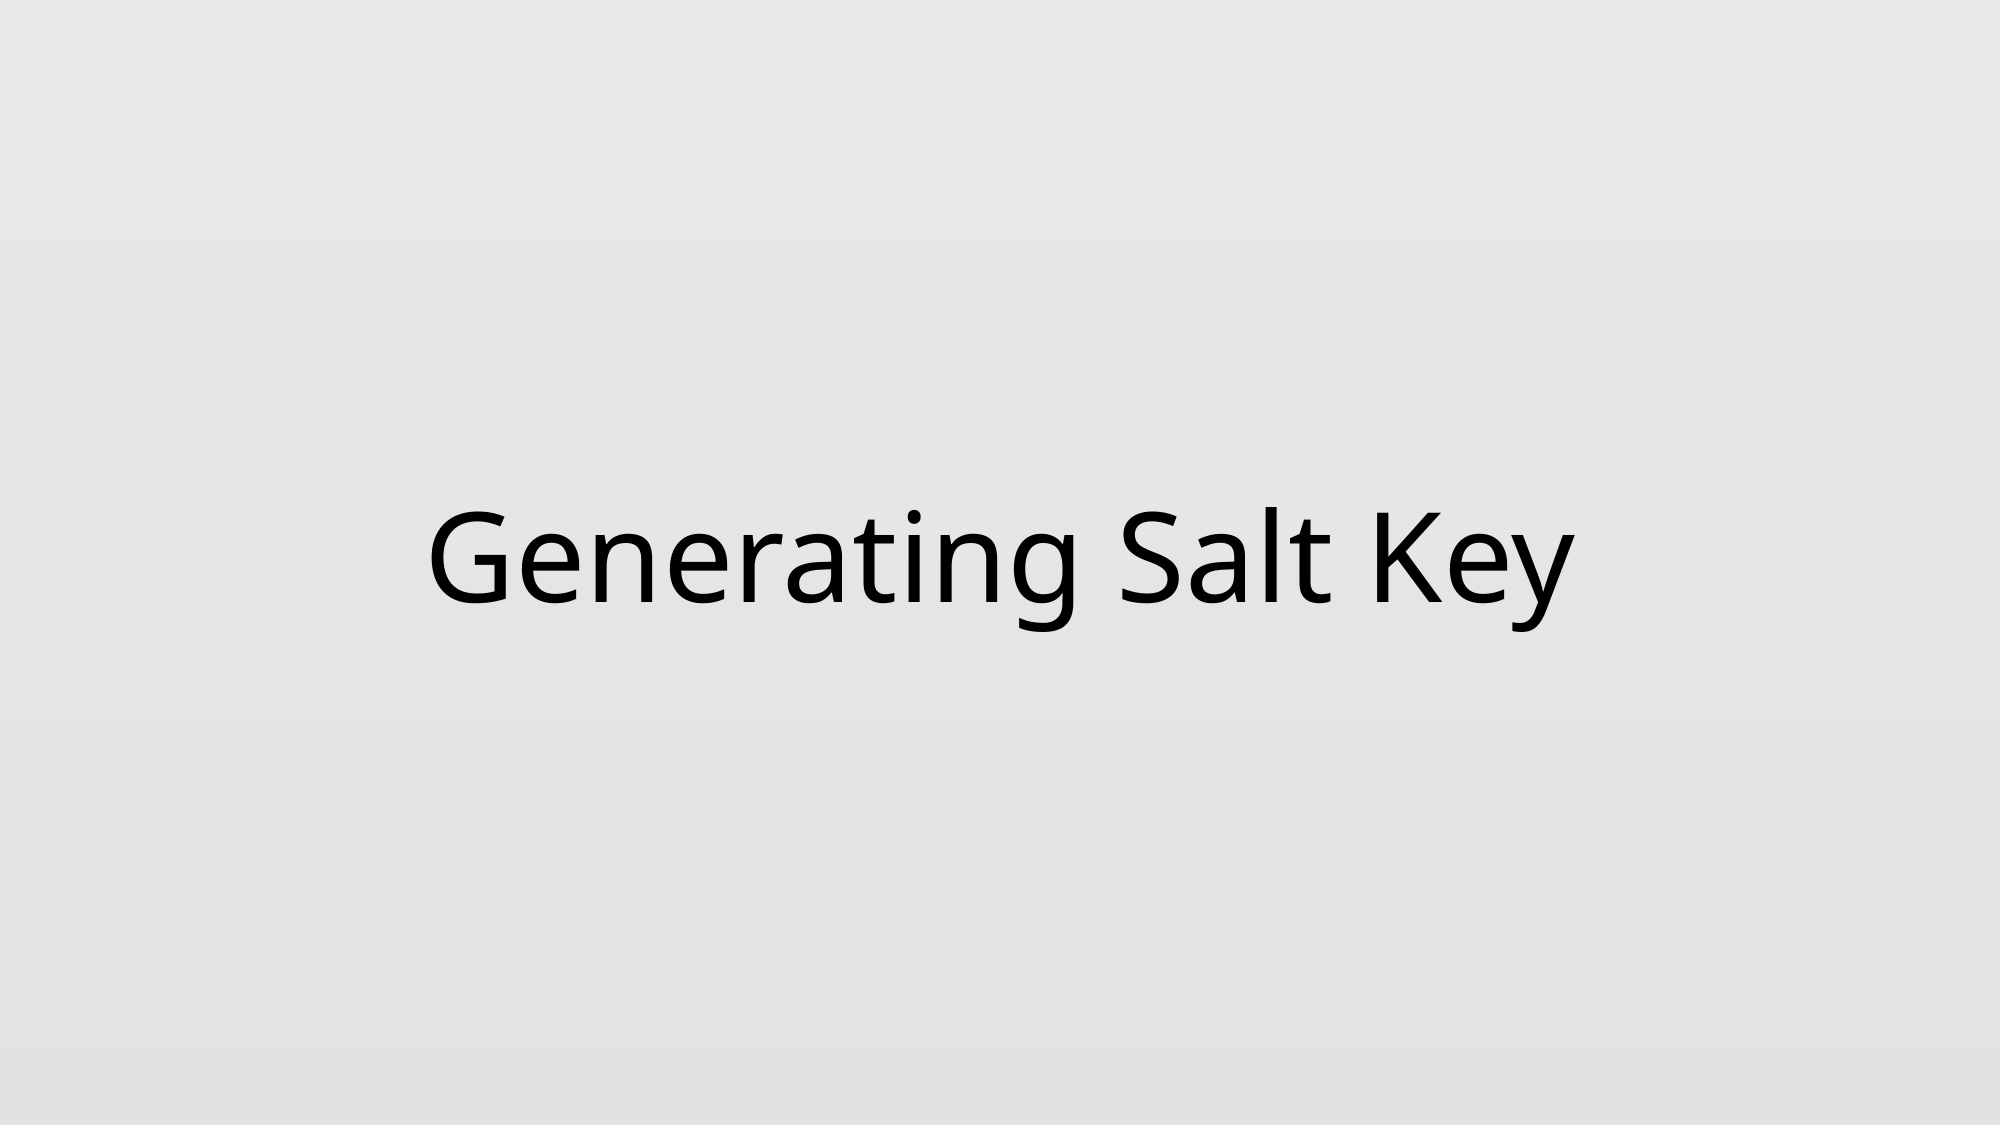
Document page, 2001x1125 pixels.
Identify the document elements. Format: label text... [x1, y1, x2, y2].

title Generating Salt Key [0, 0, 2000, 1125]
